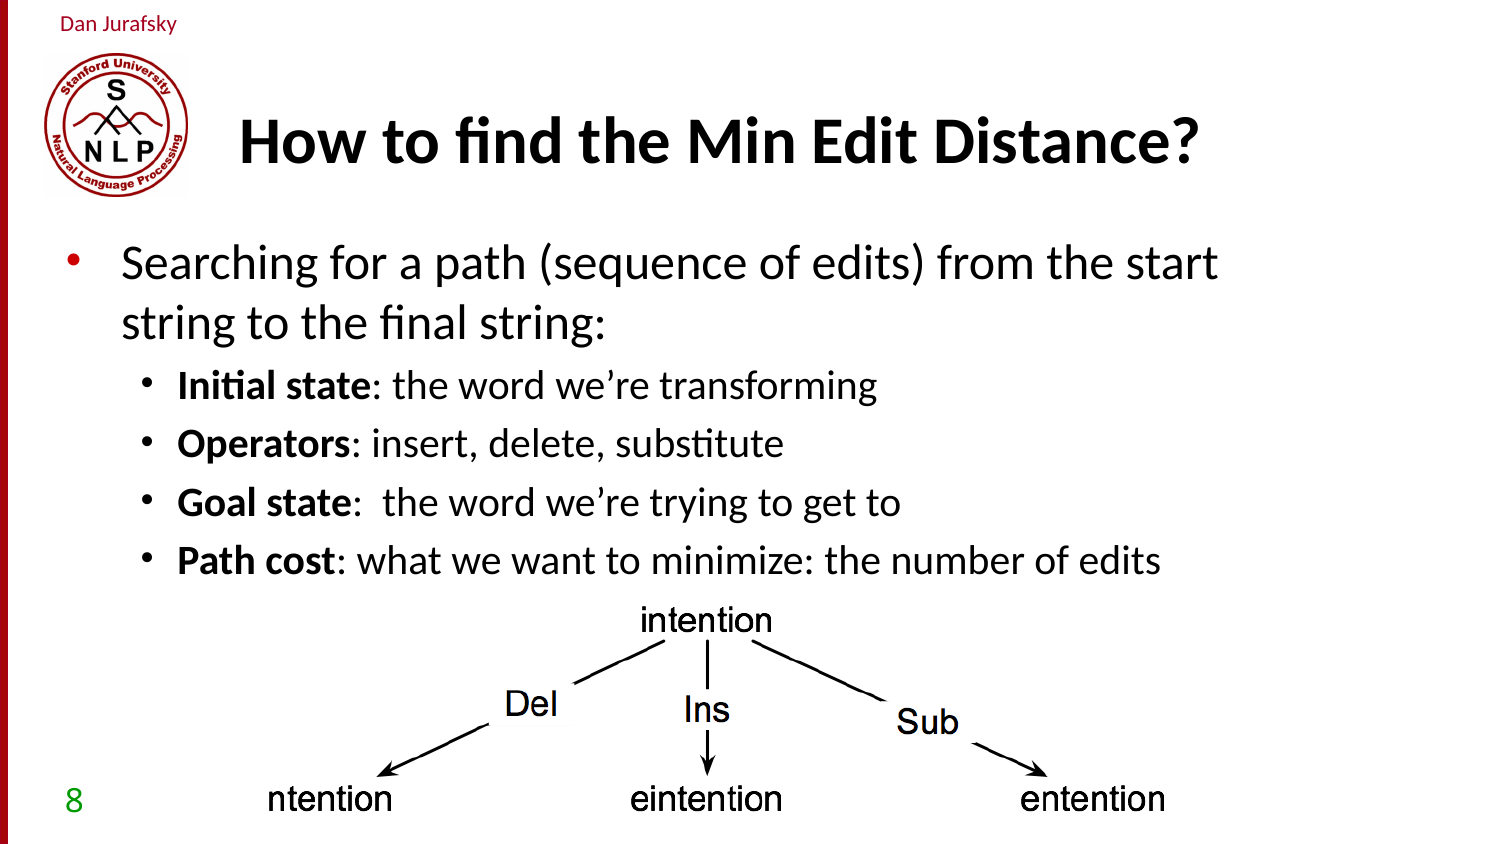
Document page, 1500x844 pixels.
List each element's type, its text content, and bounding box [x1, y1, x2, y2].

list Searching for a path (sequence of edits) from the start string to the final string: Initial state: the word we’re transforming Operators: insert, delete, substitute Goal state: the word we’re trying to get to Path cost: what we want to minimize: the number of edits [50, 221, 1325, 769]
title How to find the Min Edit Distance? [225, 62, 1450, 185]
picture [44, 53, 188, 197]
slide_number <number> [49, 771, 248, 829]
picture [249, 596, 1188, 822]
